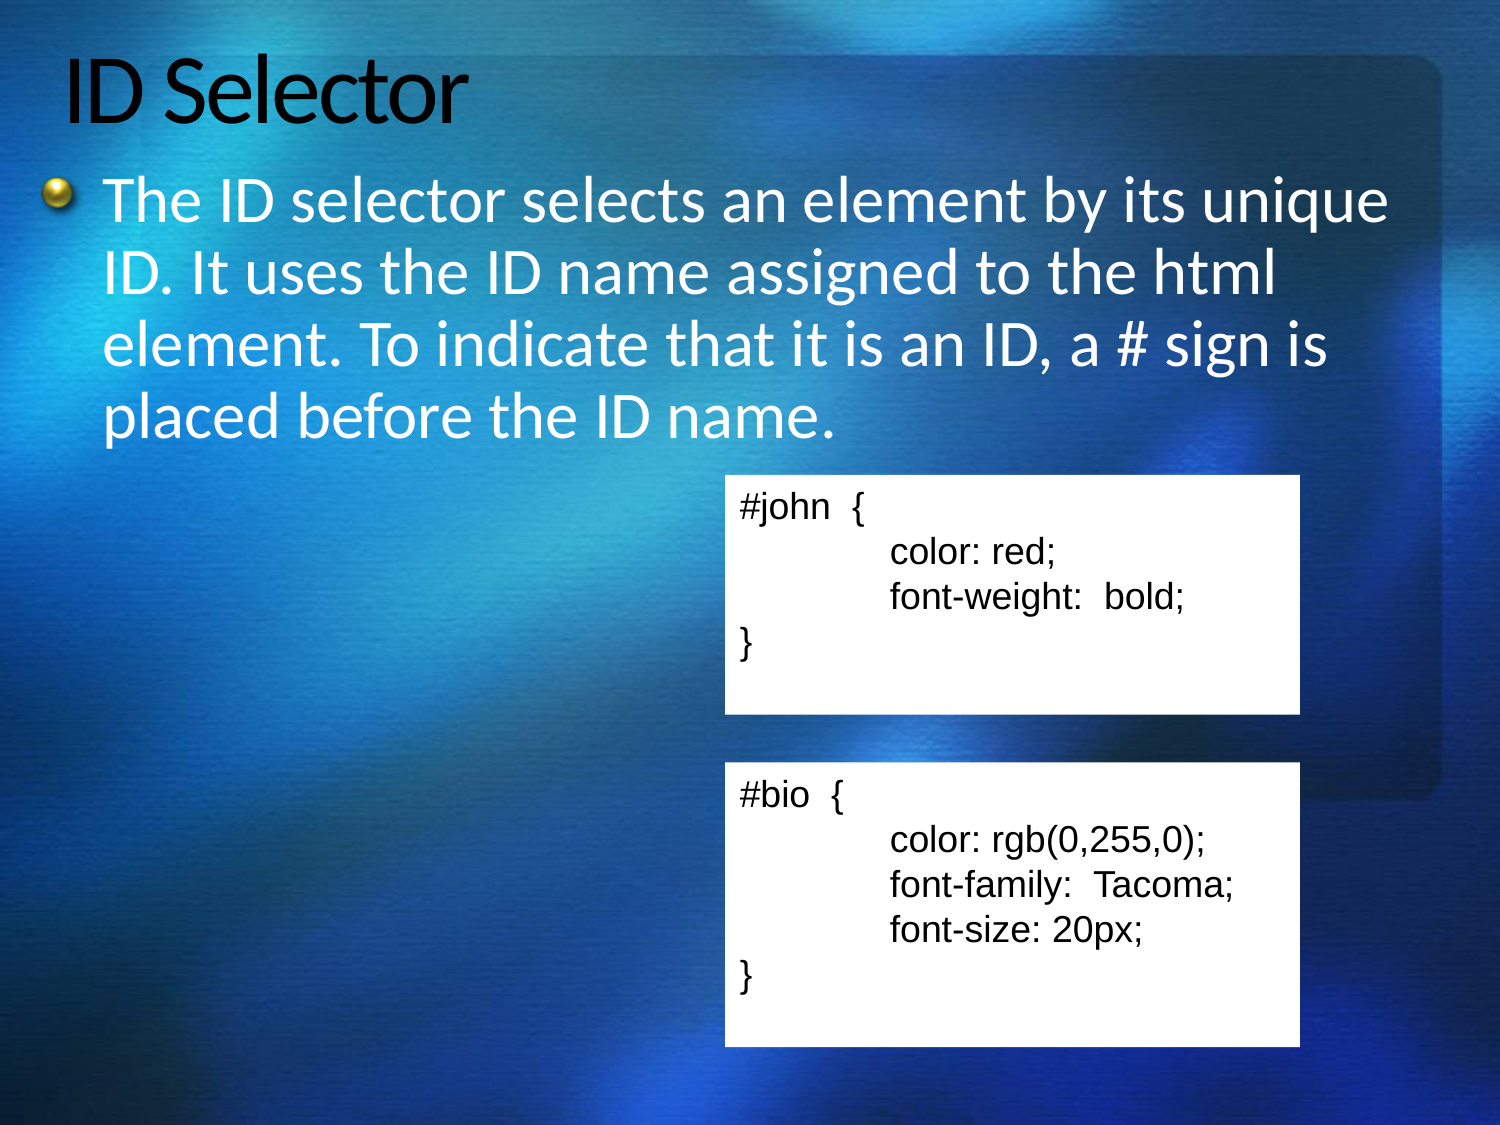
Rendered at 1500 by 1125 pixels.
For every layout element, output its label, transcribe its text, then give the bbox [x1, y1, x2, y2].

text_box #bio { color: rgb(0,255,0); font-family: Tacoma; font-size: 20px; } [725, 762, 1300, 1048]
title ID Selector [62, 37, 1438, 147]
text_box #john { color: red; font-weight: bold; } [725, 474, 1300, 715]
picture [0, 0, 1500, 1125]
list The ID selector selects an element by its unique ID. It uses the ID name assigned to the html element. To indicate that it is an ID, a # sign is placed before the ID name. [37, 165, 1413, 457]
